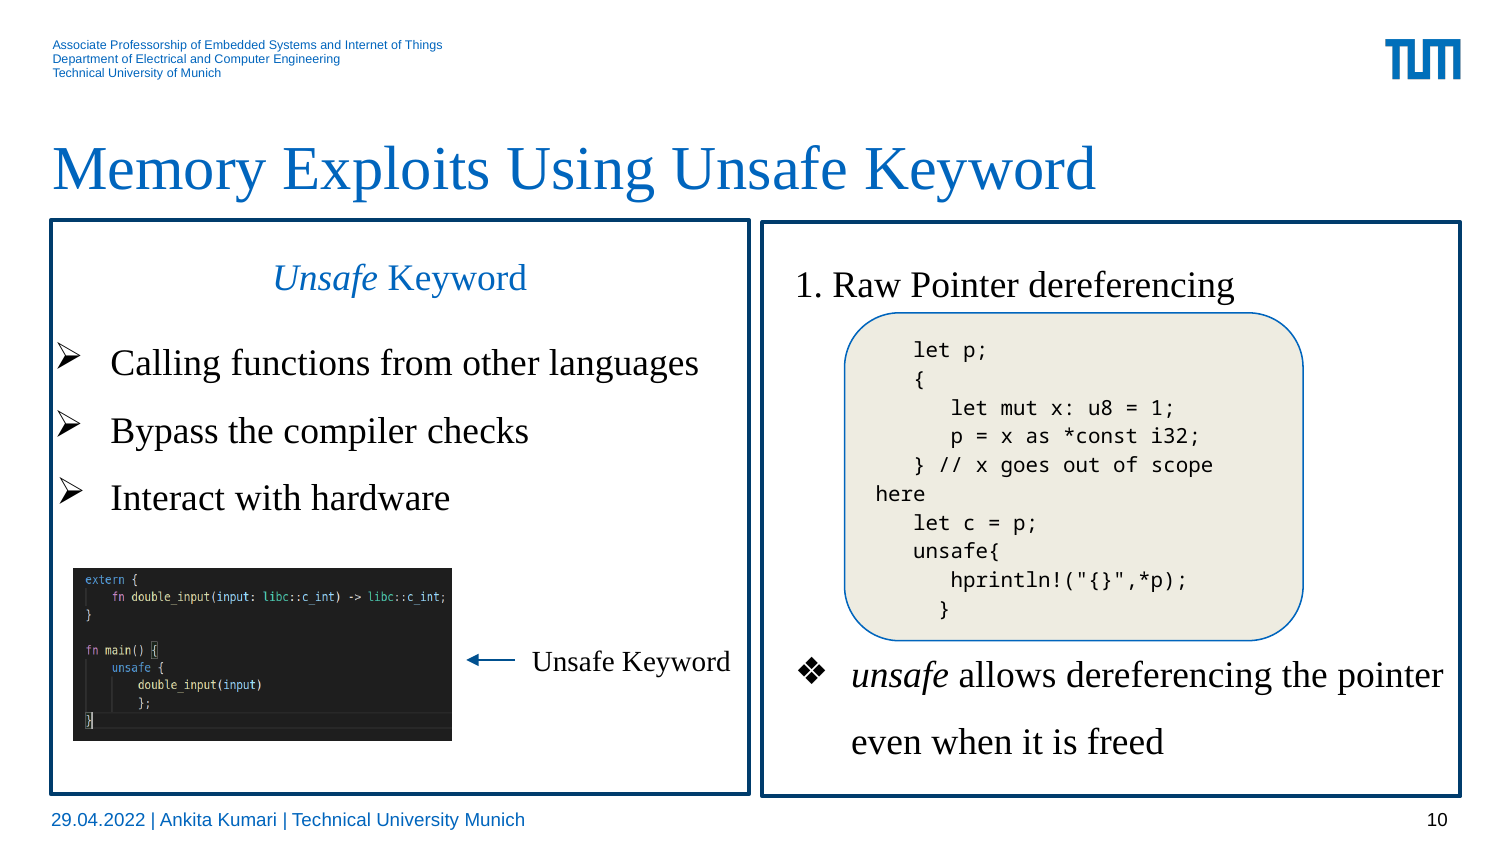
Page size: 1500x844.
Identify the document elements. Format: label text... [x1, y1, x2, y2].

text_box Calling functions from other languages Bypass the compiler checks Interact with hardware [20, 220, 1465, 844]
text_box Unsafe Keyword [516, 627, 773, 693]
picture [72, 568, 453, 741]
title Memory Exploits Using Unsafe Keyword [52, 122, 1449, 220]
text_box Unsafe Keyword [77, 245, 723, 306]
picture [1351, 0, 1500, 119]
